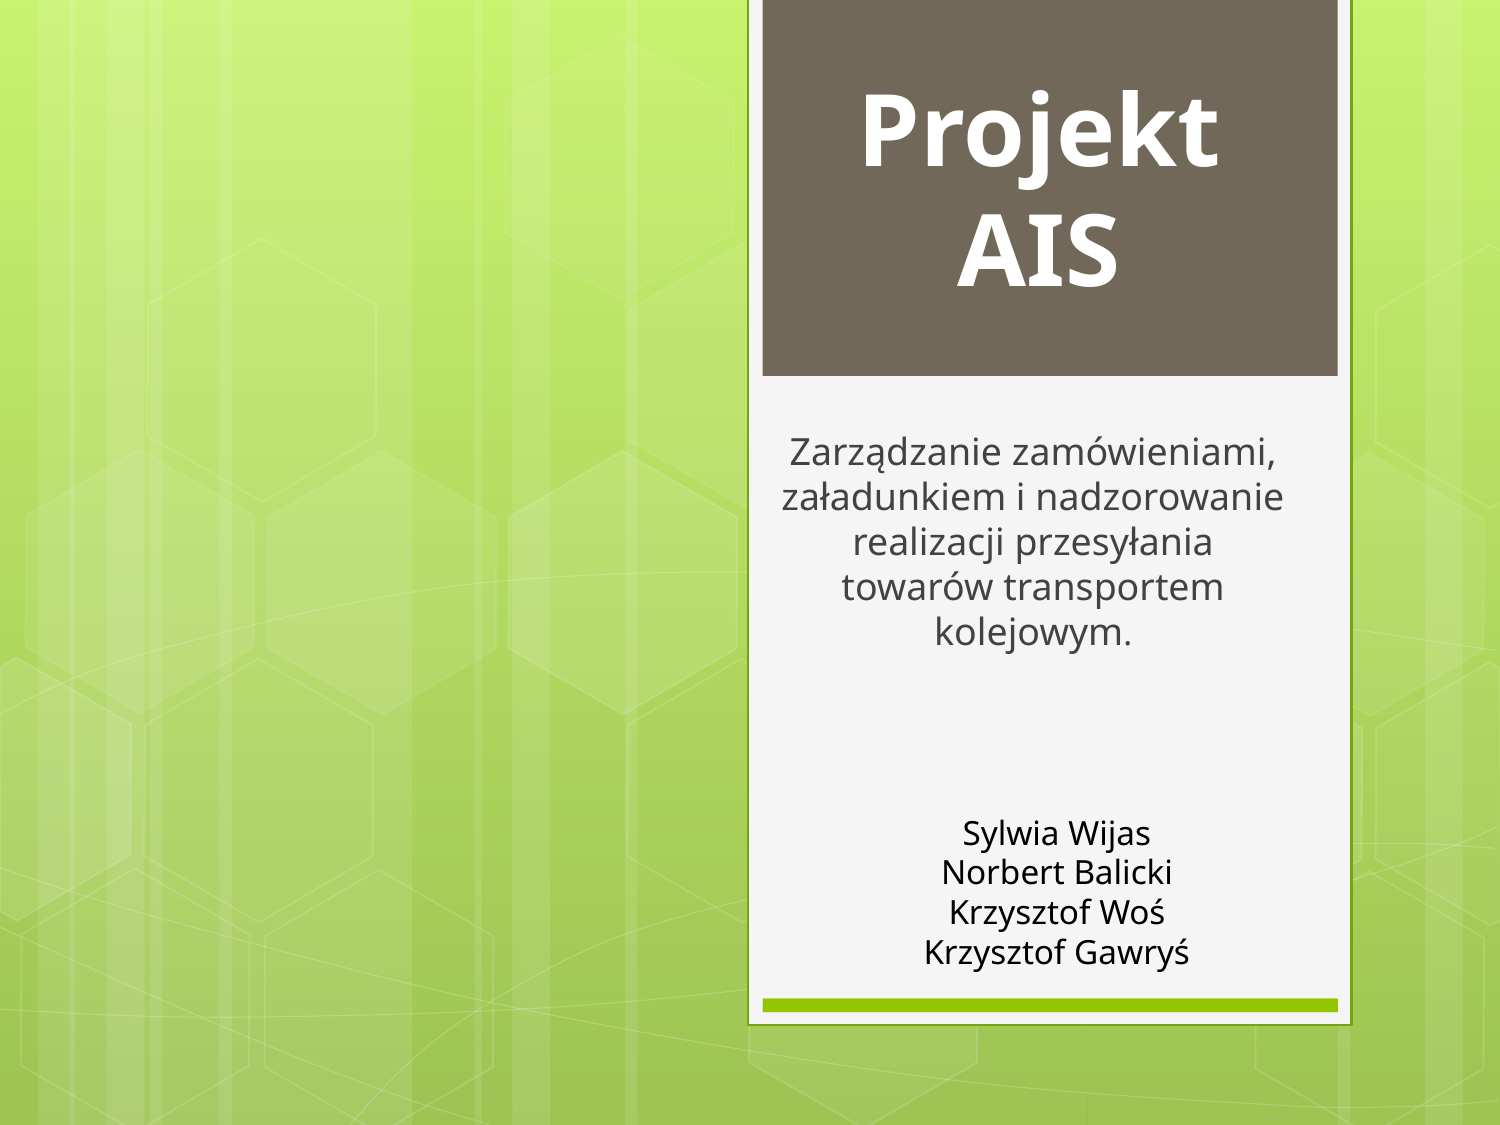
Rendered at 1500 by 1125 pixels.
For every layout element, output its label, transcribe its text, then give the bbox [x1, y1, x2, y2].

subtitle Zarządzanie zamówieniami, załadunkiem i nadzorowanie realizacji przesyłania towarów transportem kolejowym. [761, 420, 1305, 628]
text_box Sylwia Wijas Norbert Balicki Krzysztof Woś Krzysztof Gawryś [856, 804, 1258, 979]
title Projekt AIS [832, 137, 1247, 315]
